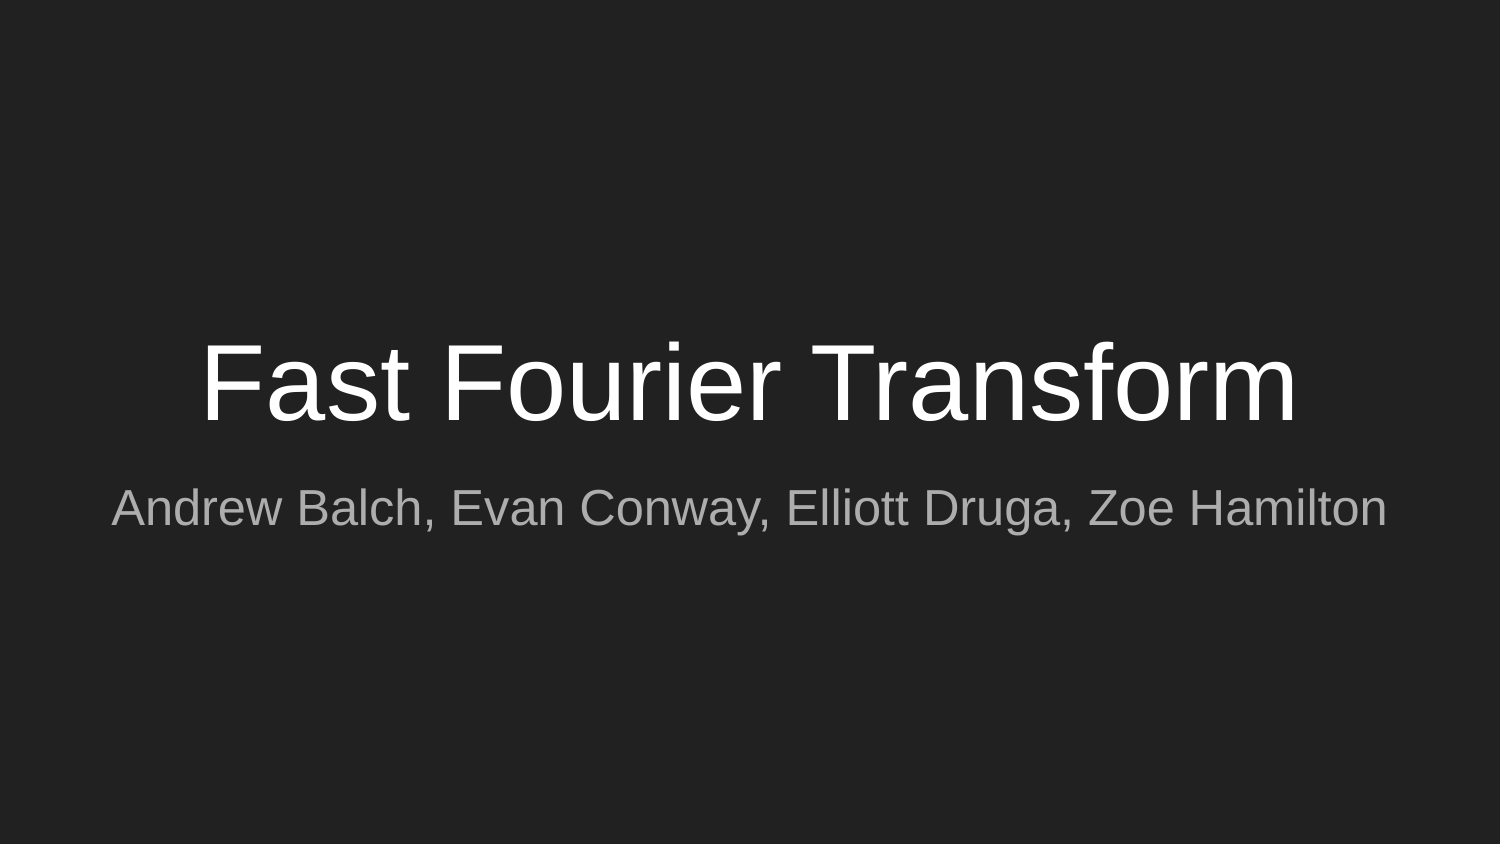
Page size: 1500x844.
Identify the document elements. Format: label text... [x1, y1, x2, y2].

title Fast Fourier Transform [51, 122, 1449, 459]
subtitle Andrew Balch, Evan Conway, Elliott Druga, Zoe Hamilton [51, 464, 1449, 595]
